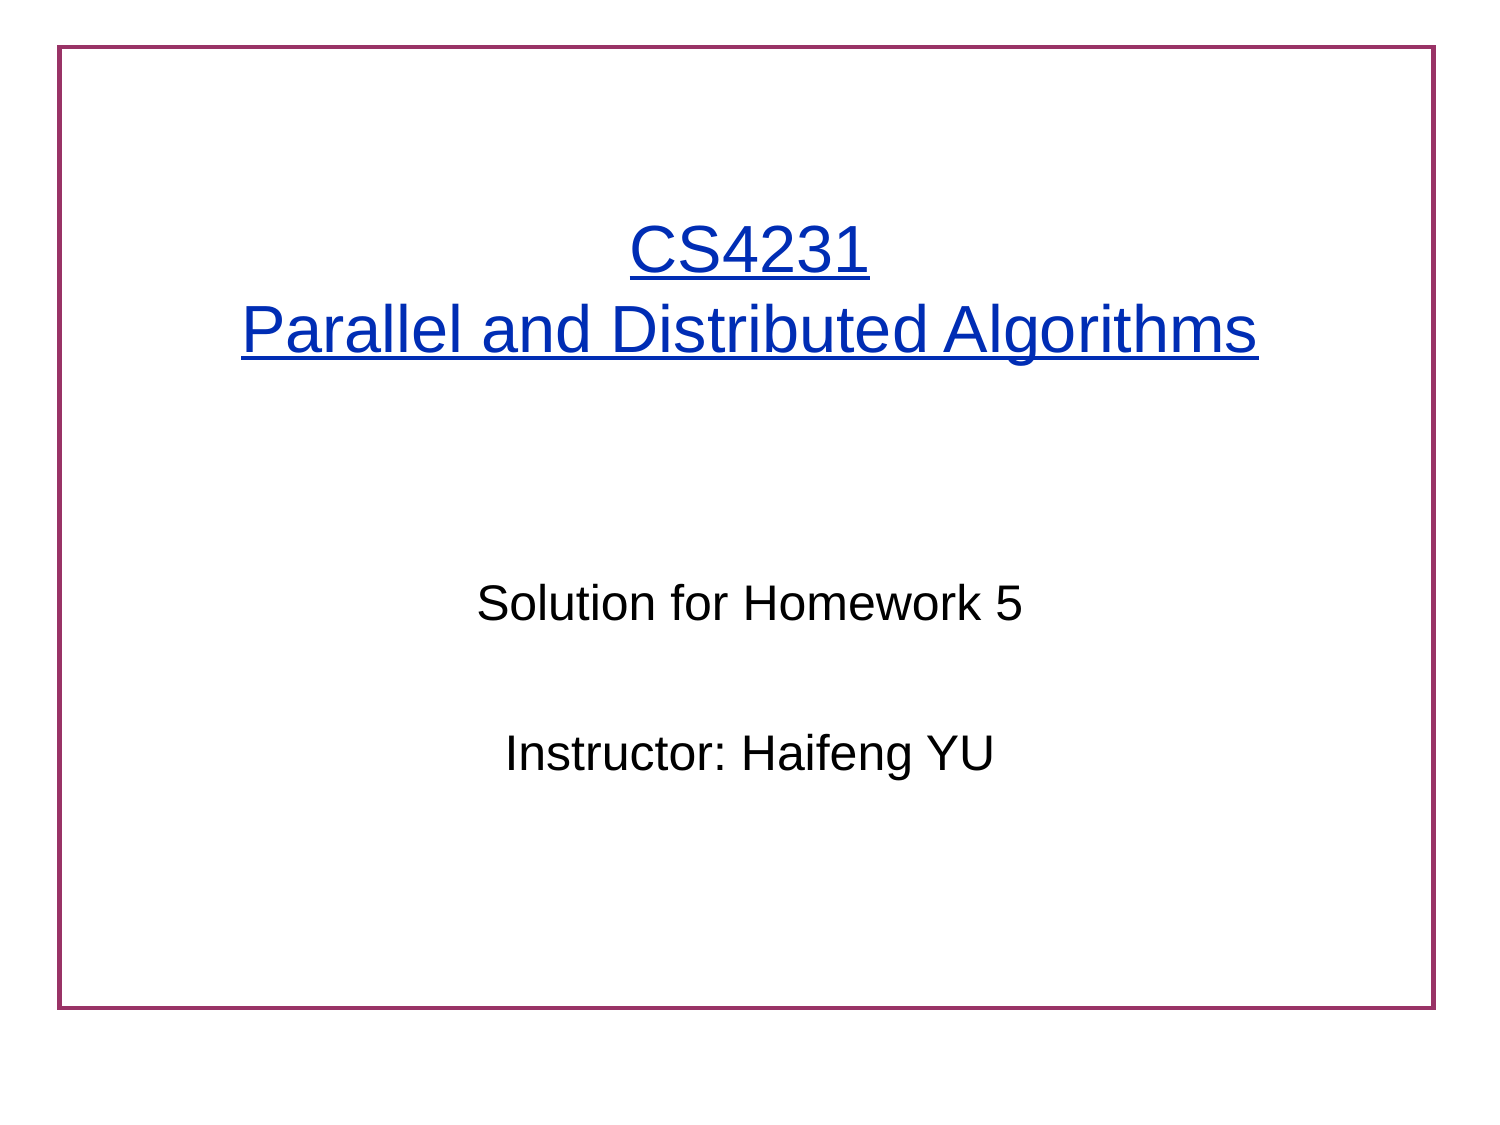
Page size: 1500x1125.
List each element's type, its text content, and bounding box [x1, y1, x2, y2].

title CS4231 Parallel and Distributed Algorithms [112, 199, 1388, 442]
subtitle Solution for Homework 5 Instructor: Haifeng YU [225, 562, 1275, 1050]
